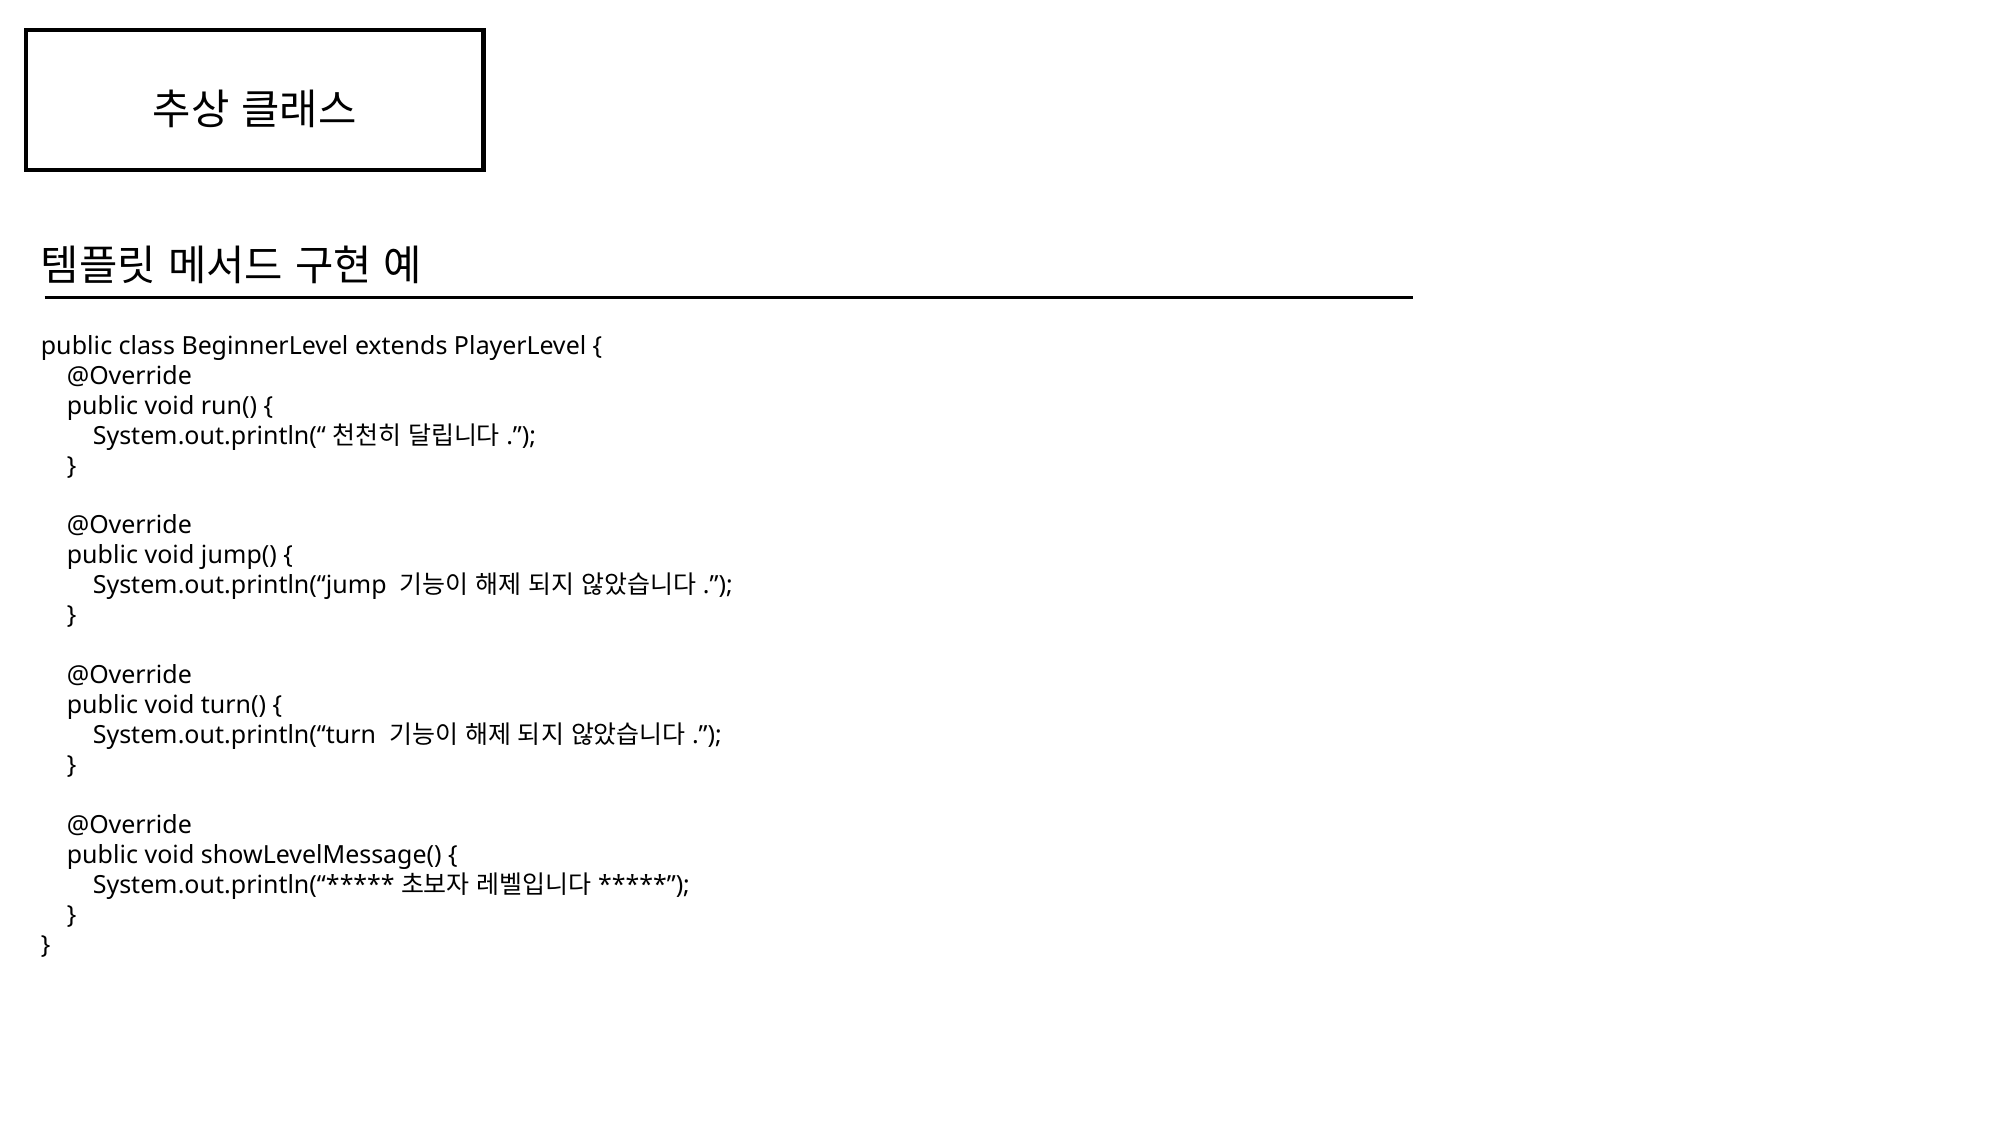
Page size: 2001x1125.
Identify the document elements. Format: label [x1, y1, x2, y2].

text_box [26, 29, 484, 171]
text_box [26, 231, 1444, 974]
